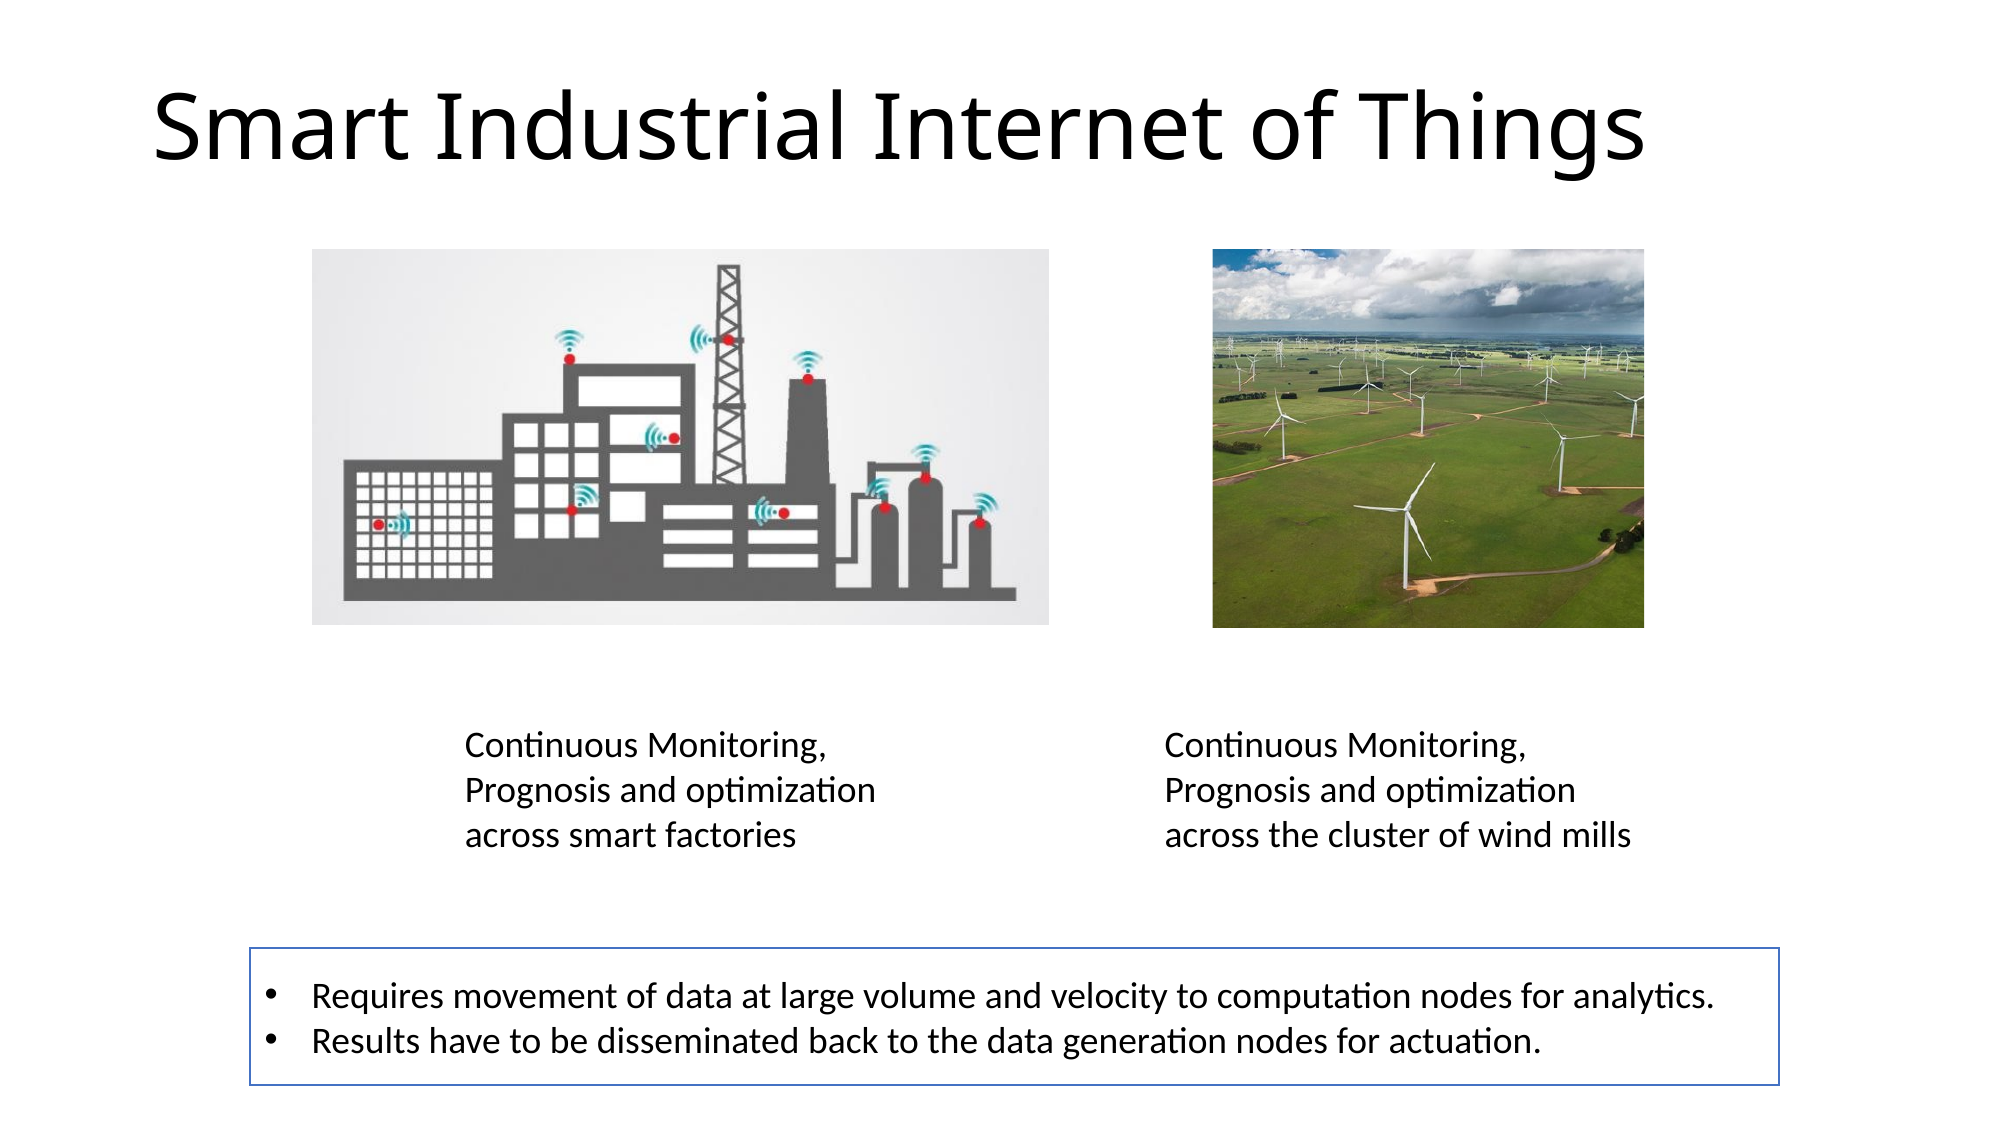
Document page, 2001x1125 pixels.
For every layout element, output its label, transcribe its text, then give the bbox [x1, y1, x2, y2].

text_box Continuous Monitoring, Prognosis and optimization across the cluster of wind mills [1149, 712, 1675, 863]
text_box Requires movement of data at large volume and velocity to computation nodes for analytics. Results have to be disseminated back to the data generation nodes for actuation. [249, 947, 1780, 1086]
title Smart Industrial Internet of Things [137, 21, 1863, 239]
picture [1212, 249, 1645, 629]
text_box Continuous Monitoring, Prognosis and optimization across smart factories [449, 712, 975, 863]
picture [312, 249, 1049, 625]
